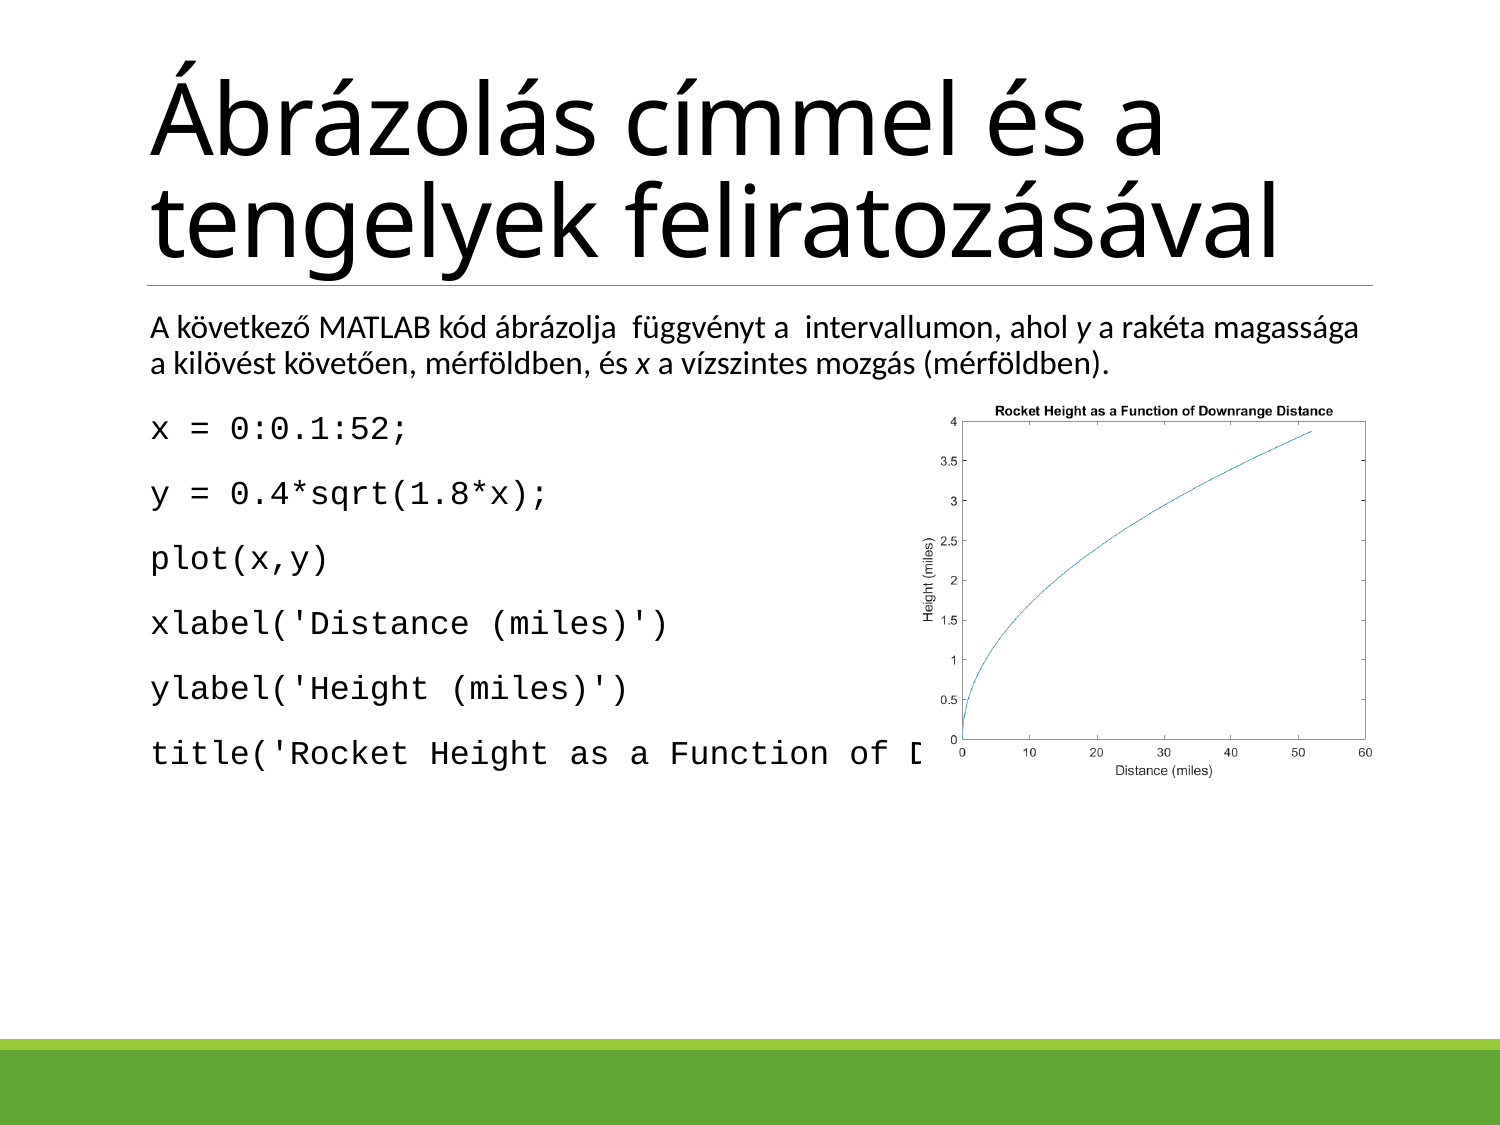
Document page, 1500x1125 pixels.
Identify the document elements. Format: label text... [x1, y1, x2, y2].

title Ábrázolás címmel és a tengelyek feliratozásával [135, 47, 1373, 285]
picture [920, 403, 1373, 779]
